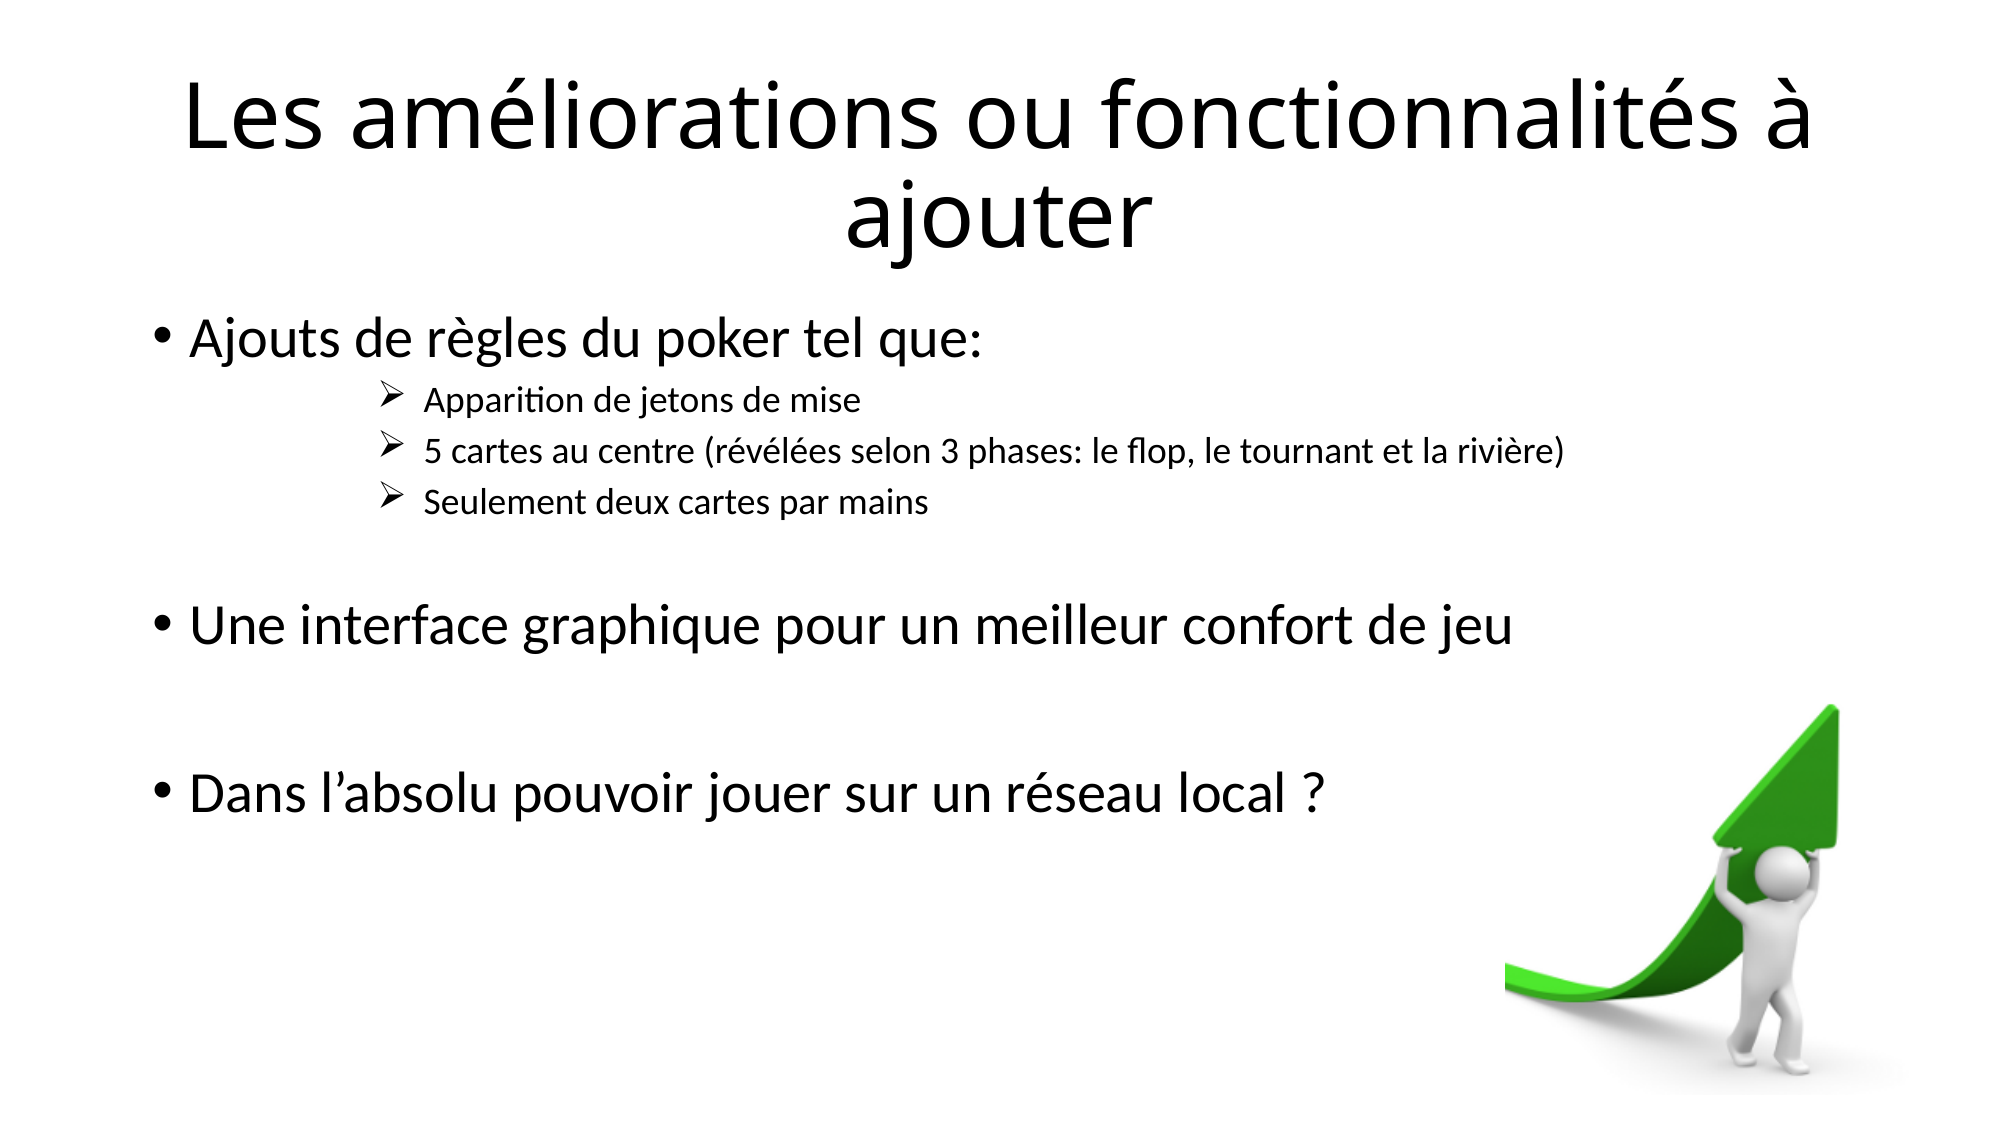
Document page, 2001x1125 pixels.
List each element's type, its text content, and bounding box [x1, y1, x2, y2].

list Ajouts de règles du poker tel que: Apparition de jetons de mise 5 cartes au centre (révélées selon 3 phases: le flop, le tournant et la rivière) Seulement deux cartes par mains Une interface graphique pour un meilleur confort de jeu Dans l’absolu pouvoir jouer sur un réseau local ? [137, 299, 1863, 1014]
picture [1504, 703, 1923, 1095]
title Les améliorations ou fonctionnalités à ajouter [137, 59, 1863, 278]
